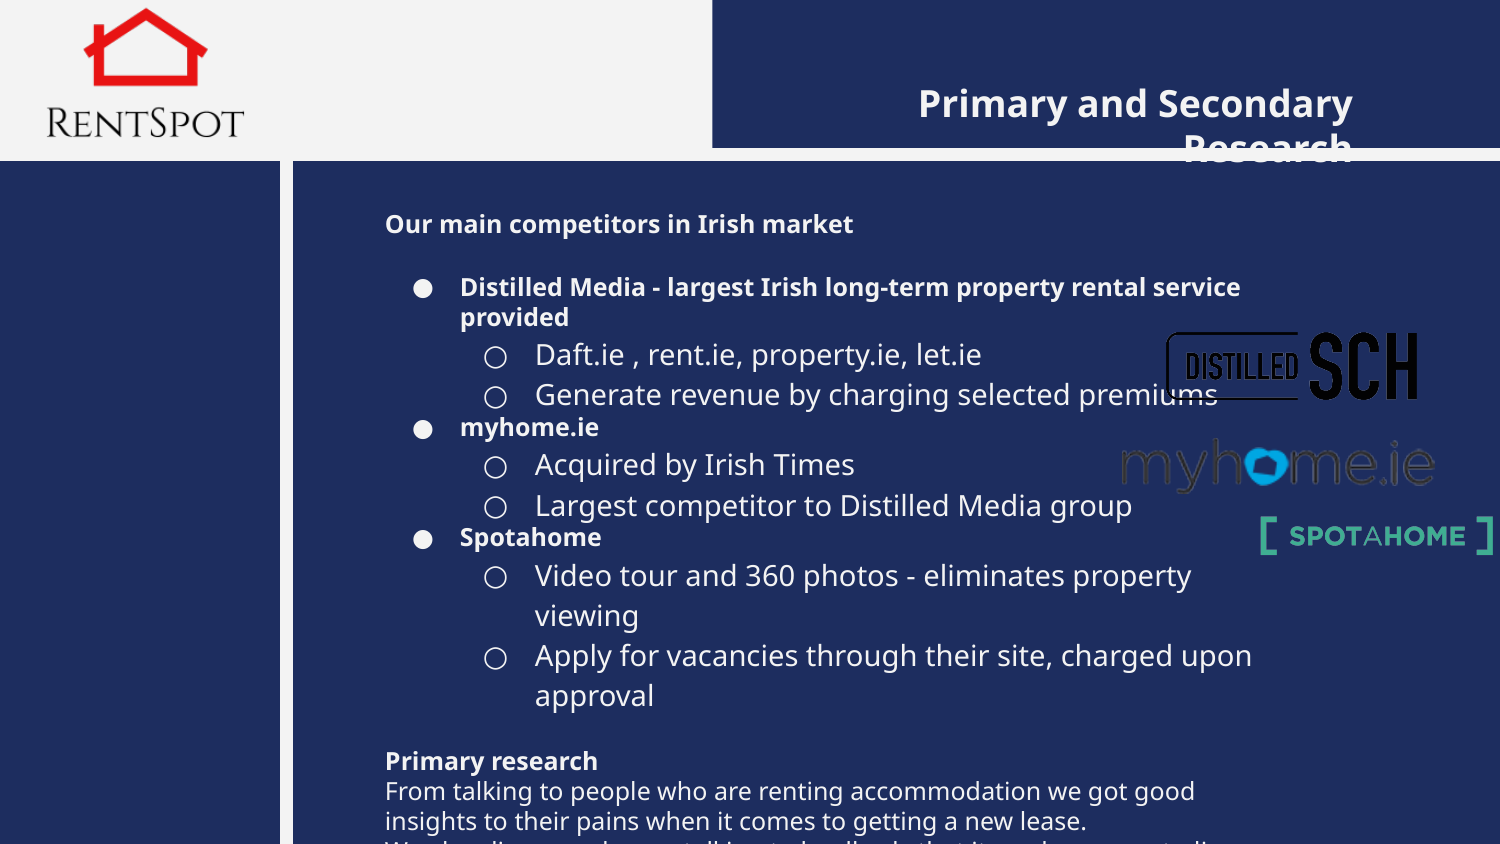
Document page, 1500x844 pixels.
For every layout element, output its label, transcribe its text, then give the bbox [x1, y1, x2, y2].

picture [1122, 438, 1500, 610]
picture [1165, 332, 1417, 400]
list Our main competitors in Irish market Distilled Media - largest Irish long-term property rental service provided Daft.ie , rent.ie, property.ie, let.ie Generate revenue by charging selected premiums myhome.ie Acquired by Irish Times Largest competitor to Distilled Media group Spotahome Video tour and 360 photos - eliminates property viewing Apply for vacancies through their site, charged upon approval Primary research From talking to people who are renting accommodation we got good insights to their pains when it comes to getting a new lease. We also discovered upon talking to landlords that it can become a tedious chore finding suitable and reliable candidates to rent their property. [369, 193, 1305, 803]
title Primary and Secondary Research [735, 64, 1369, 132]
picture [35, 0, 255, 152]
